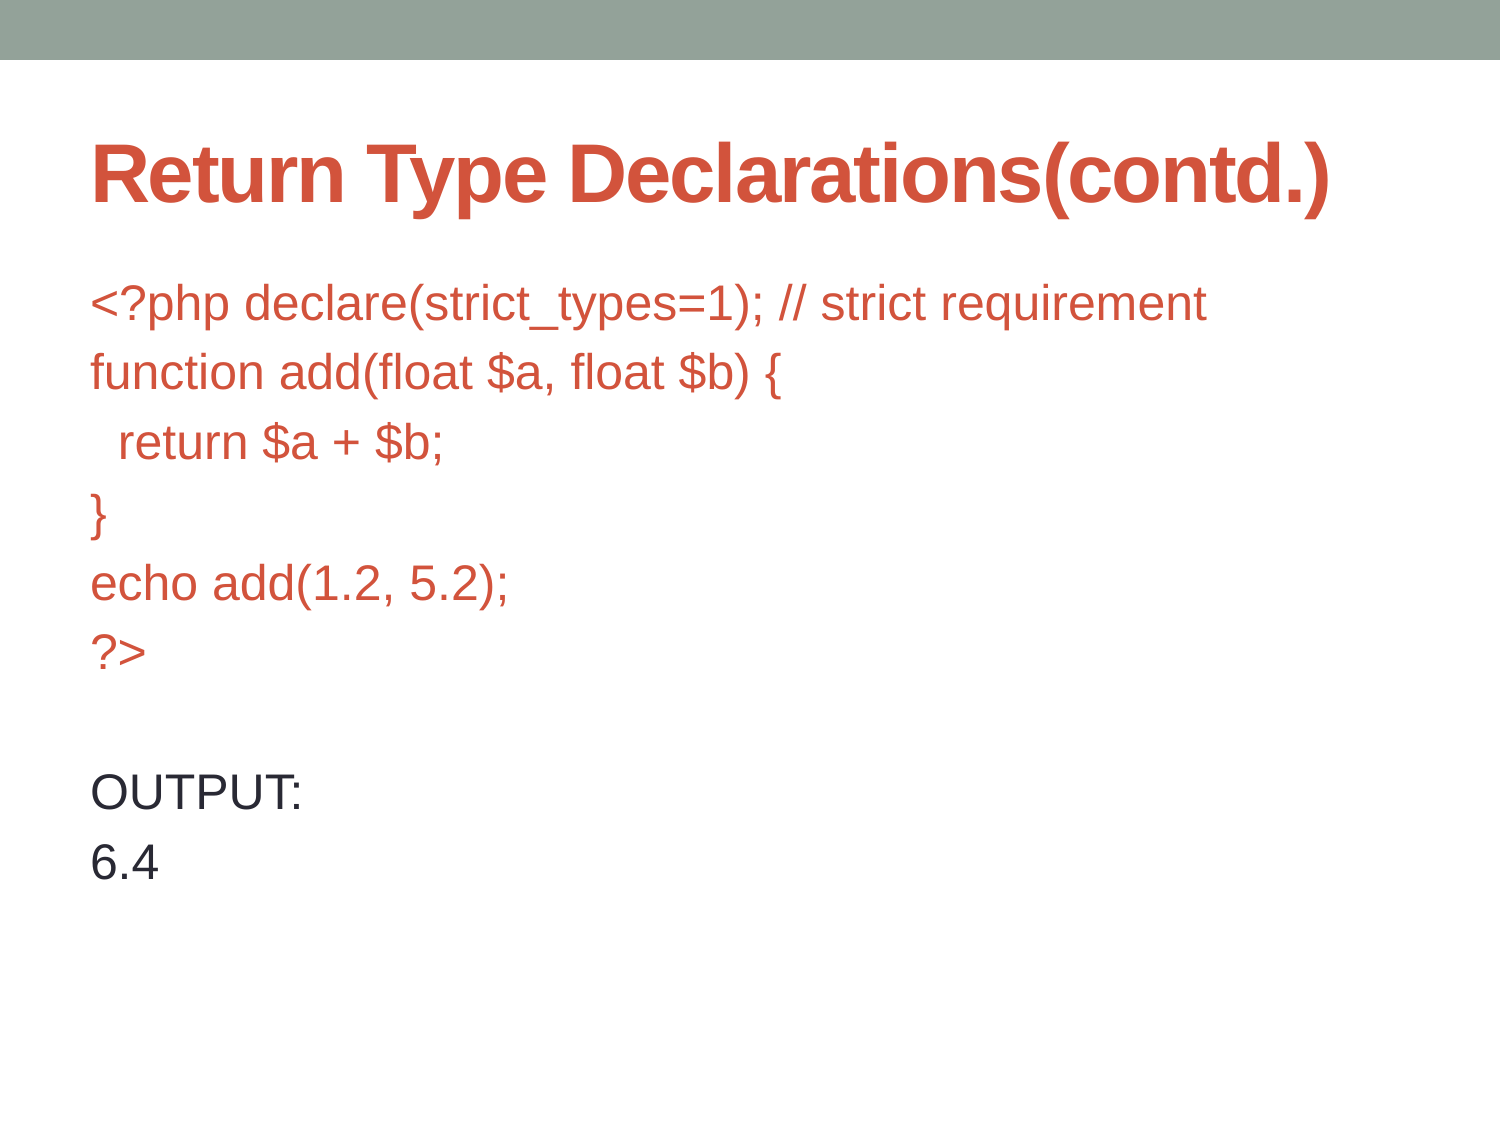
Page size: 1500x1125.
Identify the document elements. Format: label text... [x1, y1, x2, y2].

title Return Type Declarations(contd.) [75, 87, 1425, 250]
list <?php declare(strict_types=1); // strict requirement function add(float $a, float $b) { return $a + $b; } echo add(1.2, 5.2); ?> OUTPUT: 6.4 [75, 262, 1425, 1063]
